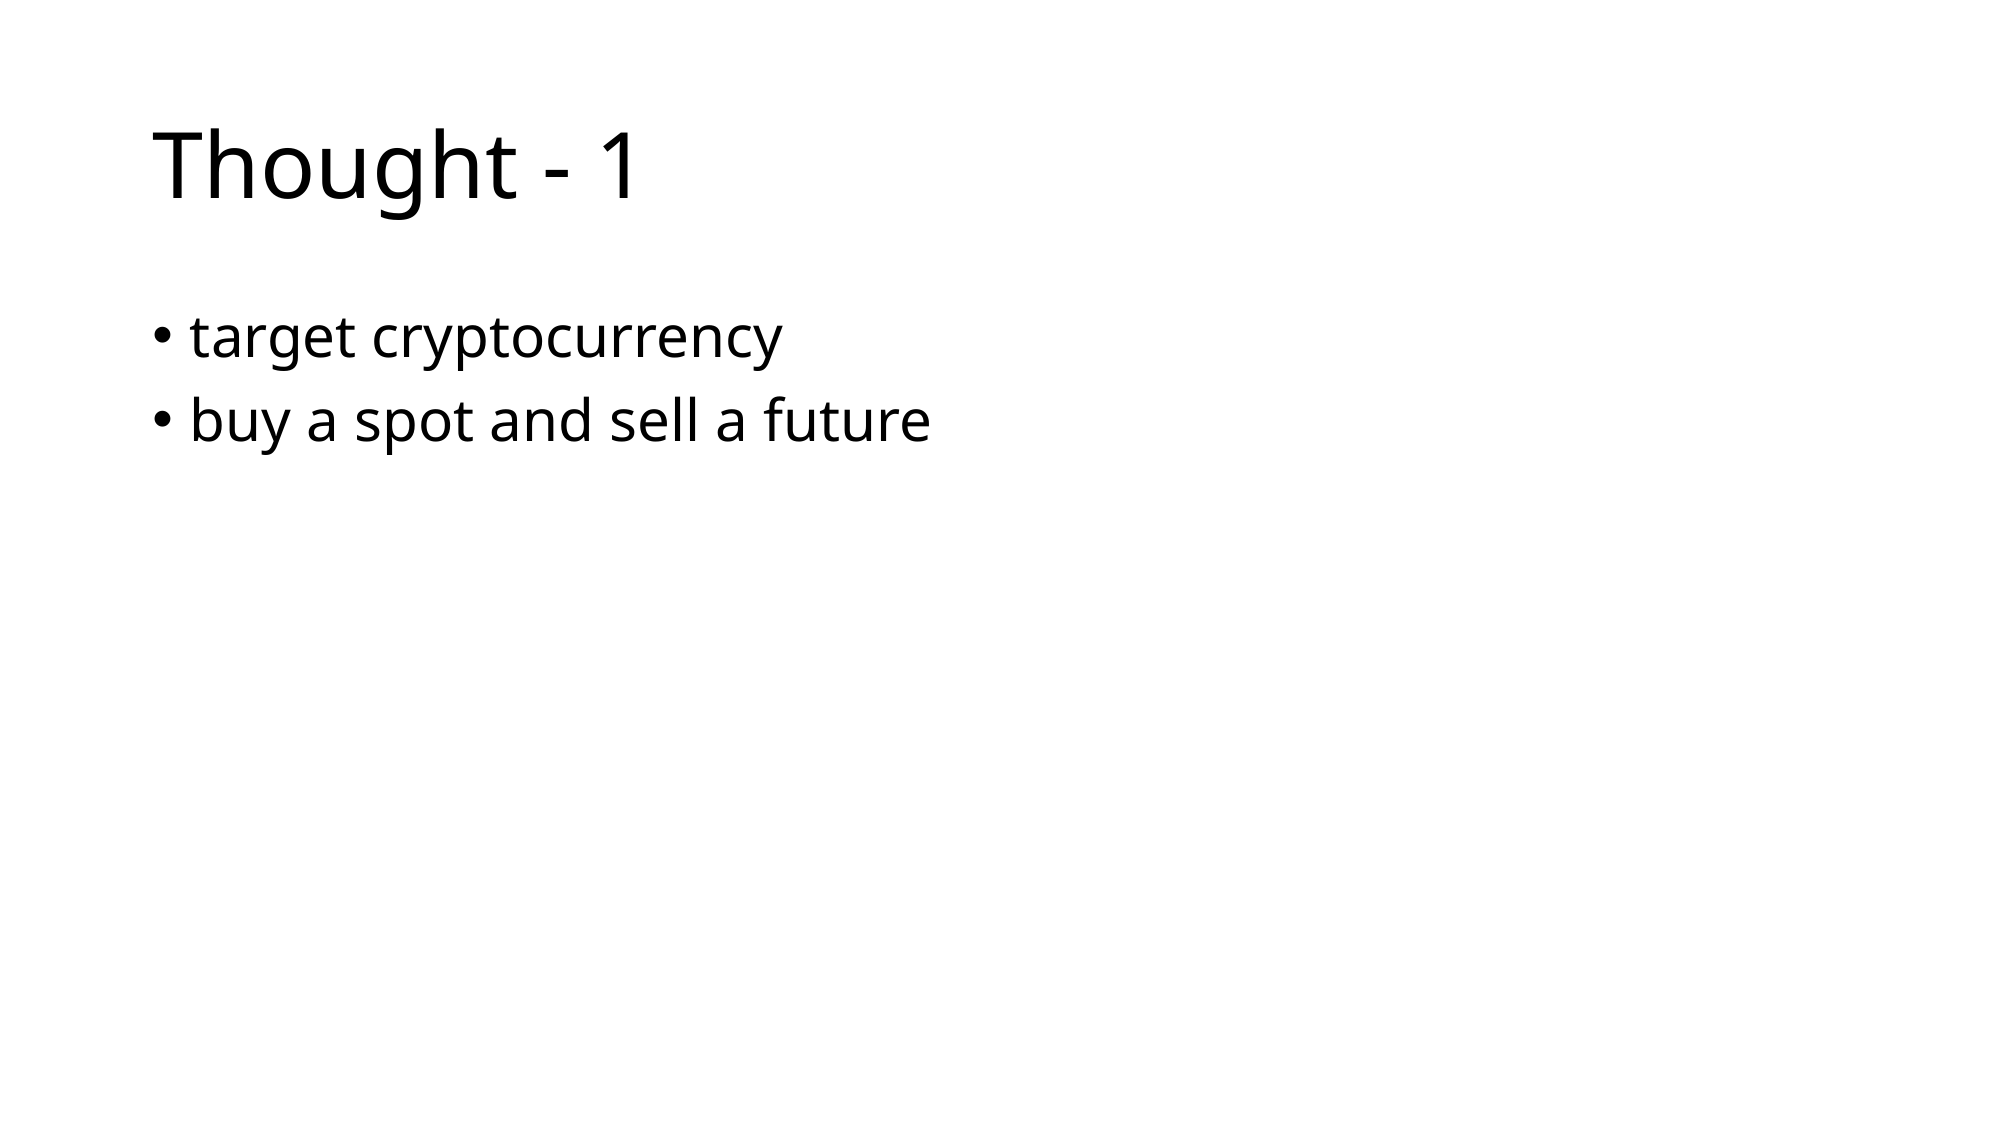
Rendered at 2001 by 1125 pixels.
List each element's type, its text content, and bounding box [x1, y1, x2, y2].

list target cryptocurrency buy a spot and sell a future [137, 299, 1863, 1014]
title Thought - 1 [137, 59, 1863, 278]
